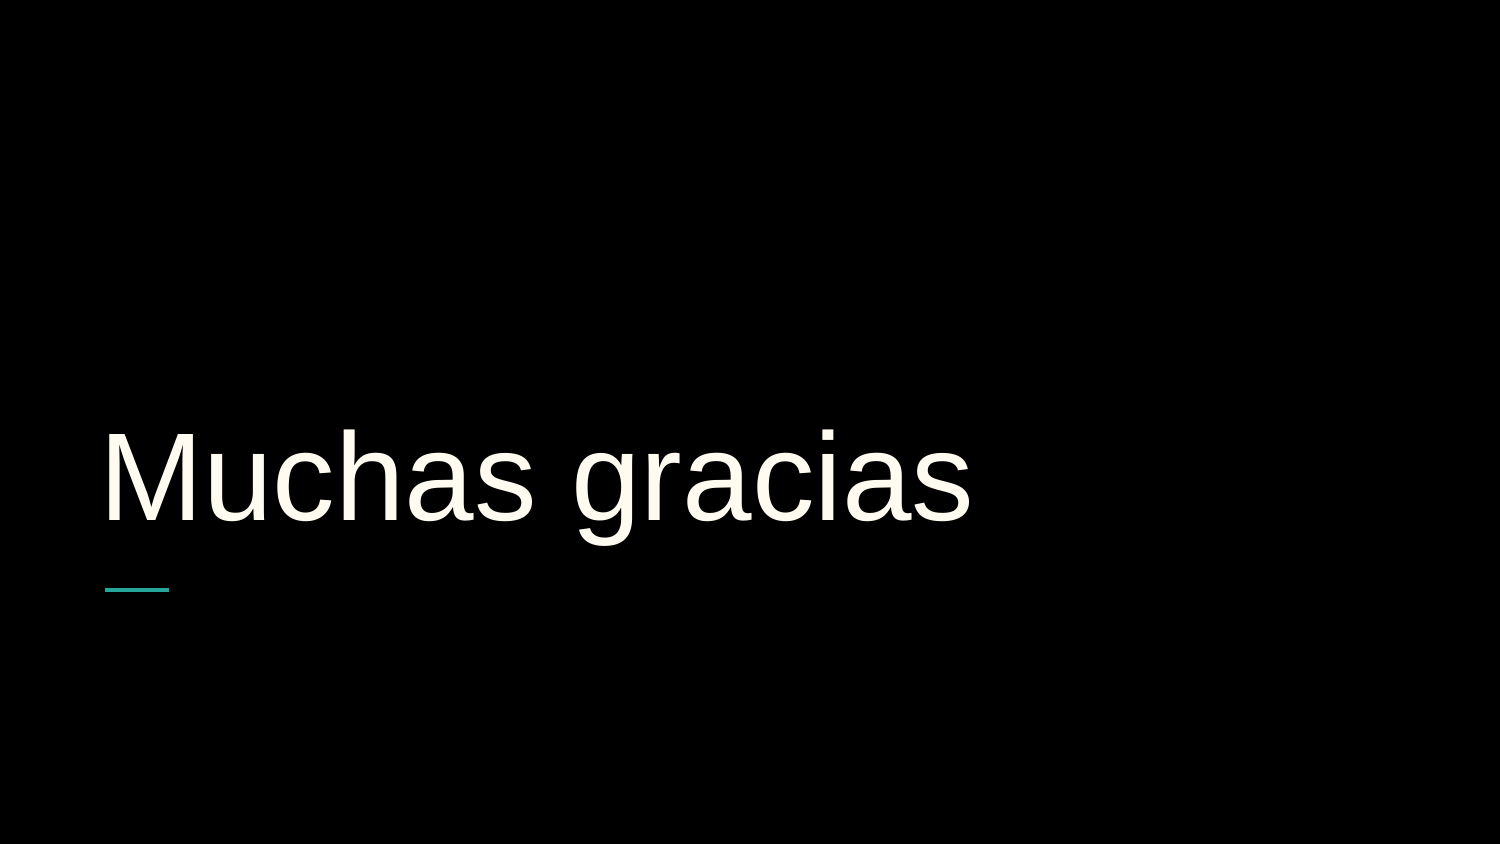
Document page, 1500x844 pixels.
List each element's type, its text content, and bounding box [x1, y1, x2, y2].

title Muchas gracias [84, 310, 1416, 561]
